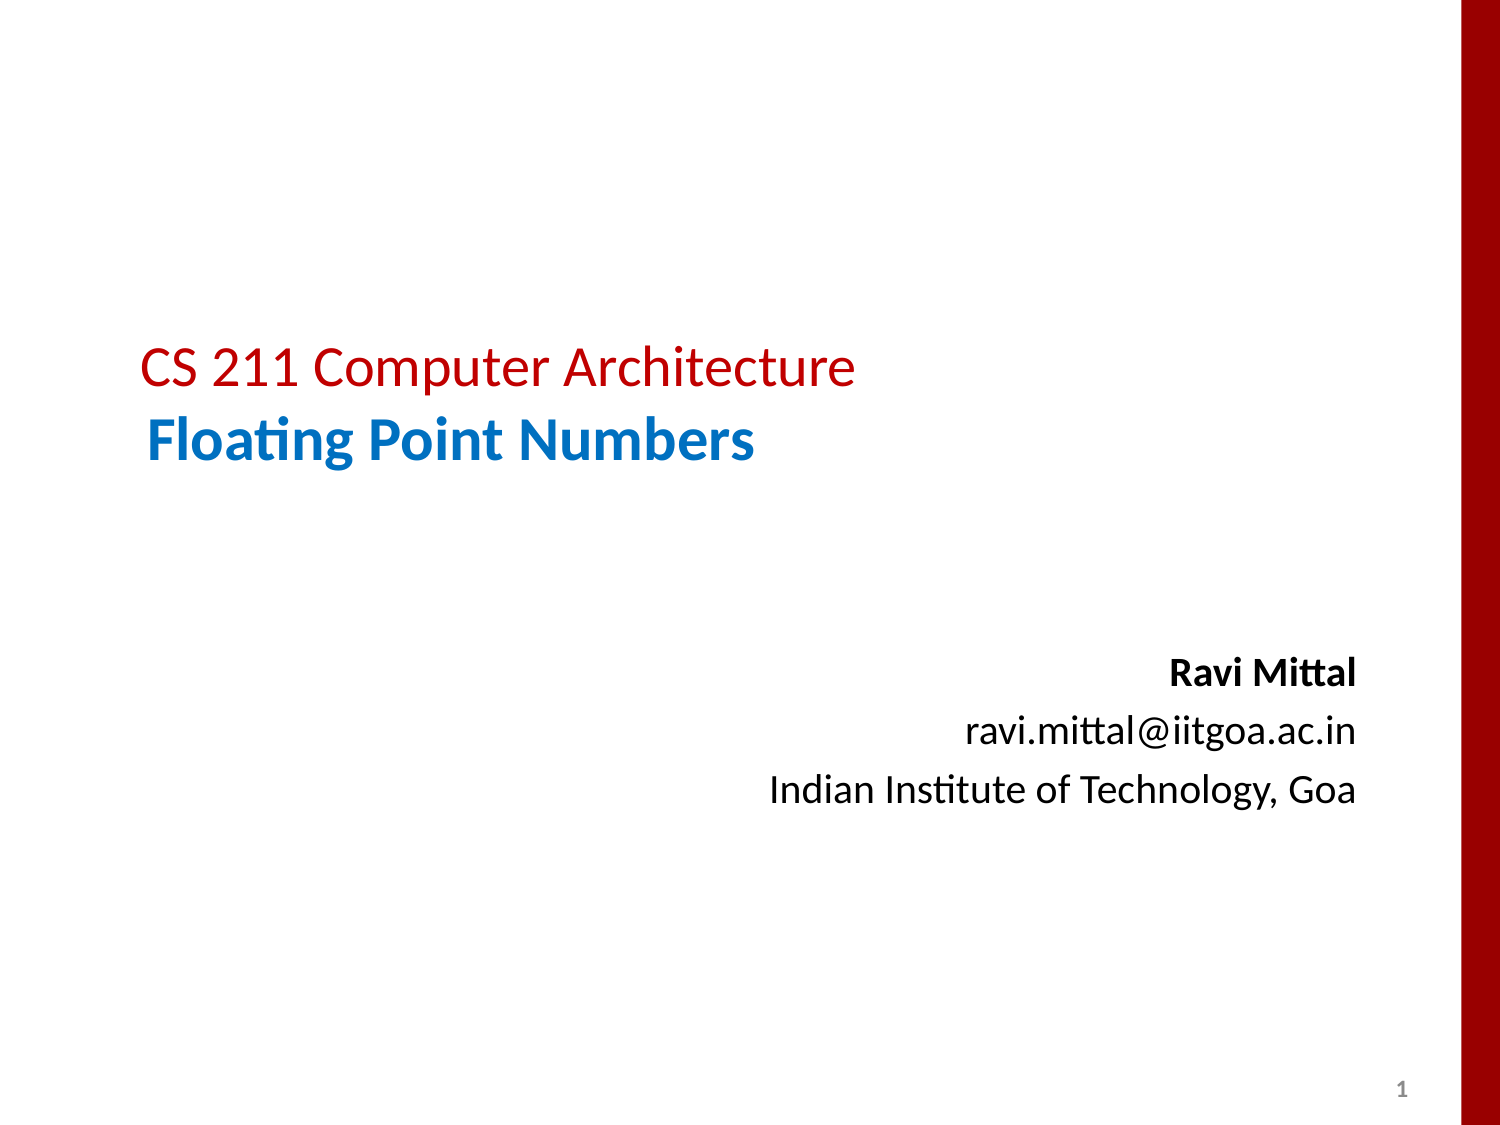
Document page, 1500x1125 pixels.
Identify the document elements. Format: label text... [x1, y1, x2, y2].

title CS 211 Computer Architecture Floating Point Numbers [112, 279, 1388, 522]
subtitle Ravi Mittal ravi.mittal@iitgoa.ac.in Indian Institute of Technology, Goa [112, 637, 1373, 926]
